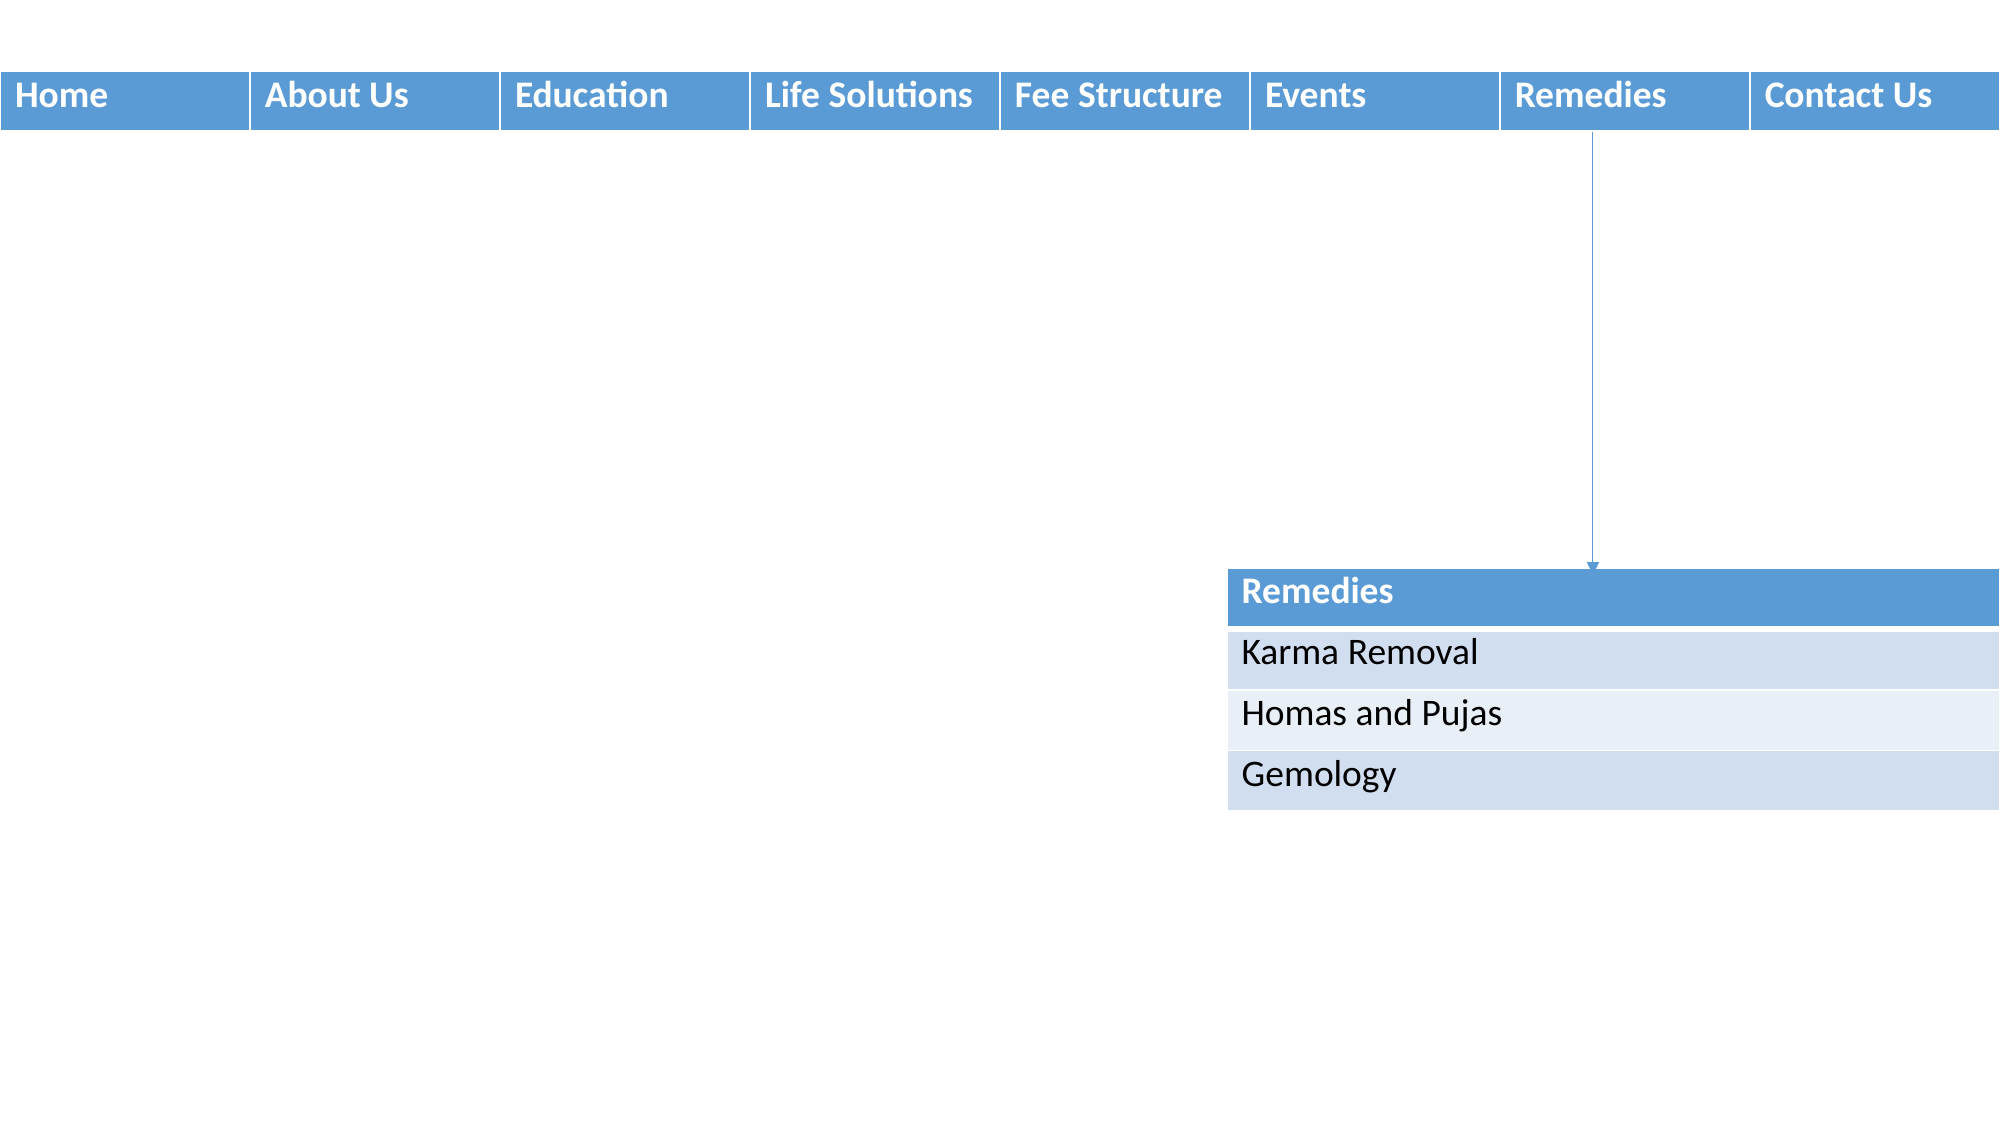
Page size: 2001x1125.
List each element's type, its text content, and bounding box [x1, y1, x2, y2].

table_header Contact Us [1751, 72, 1999, 130]
table_header Remedies [1501, 72, 1749, 130]
table_header Life Solutions [751, 72, 999, 130]
table_header Education [501, 72, 749, 130]
table_cell Gemology [1228, 751, 1999, 810]
table_header Remedies [1228, 569, 1999, 626]
table_header Home [1, 72, 249, 130]
table_header Events [1251, 72, 1499, 130]
table_header About Us [251, 72, 499, 130]
table_header Fee Structure [1001, 72, 1249, 130]
table_cell Homas and Pujas [1228, 691, 1999, 750]
table_cell Karma Removal [1228, 632, 1999, 689]
